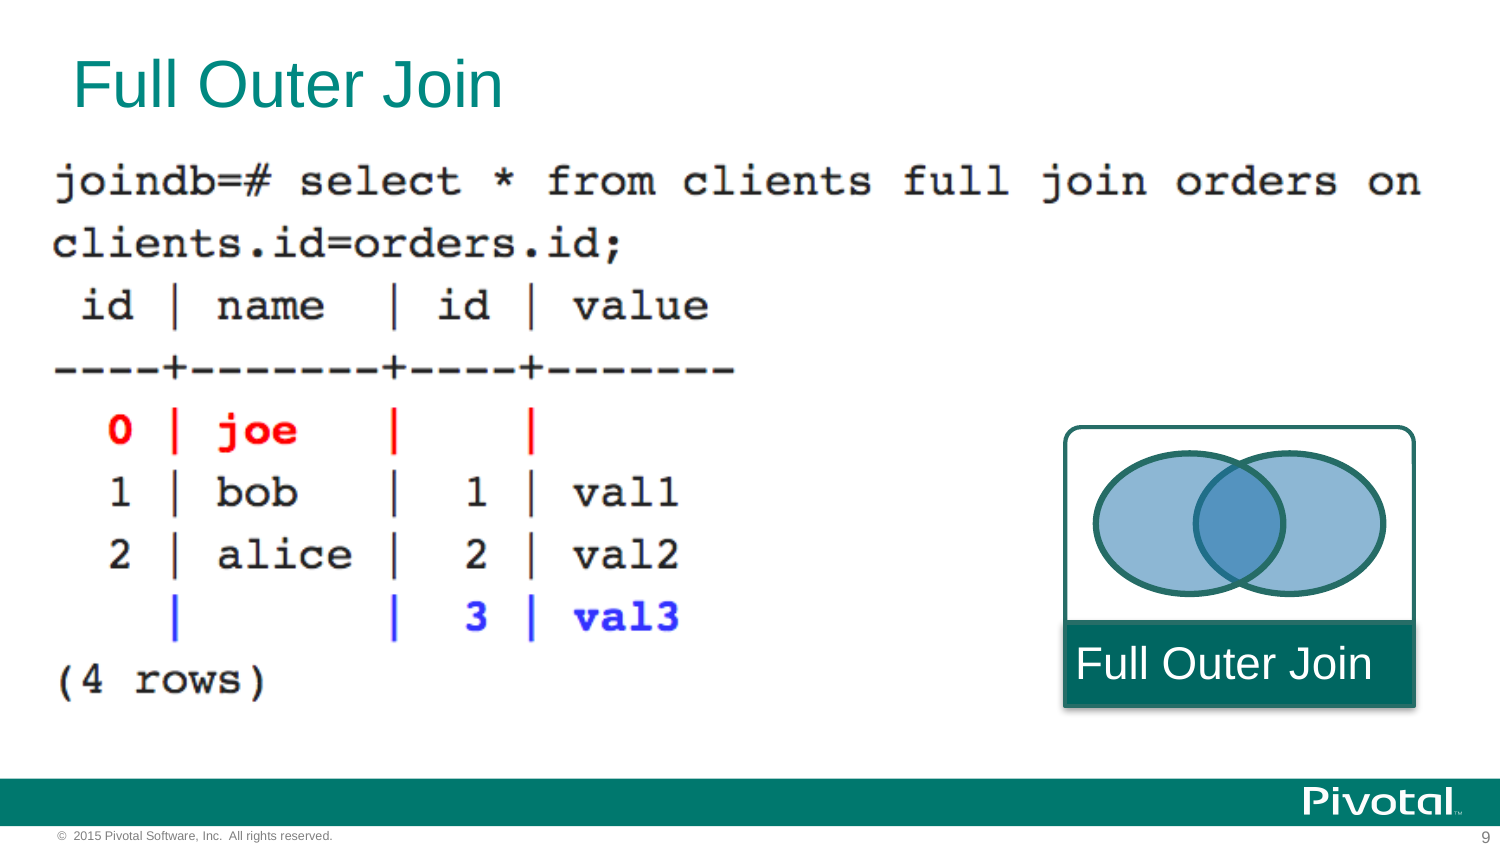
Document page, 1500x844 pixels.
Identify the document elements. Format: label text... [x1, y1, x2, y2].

title Full Outer Join [57, 33, 1408, 136]
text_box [1064, 426, 1415, 707]
picture [20, 137, 1462, 721]
picture [1304, 787, 1462, 815]
